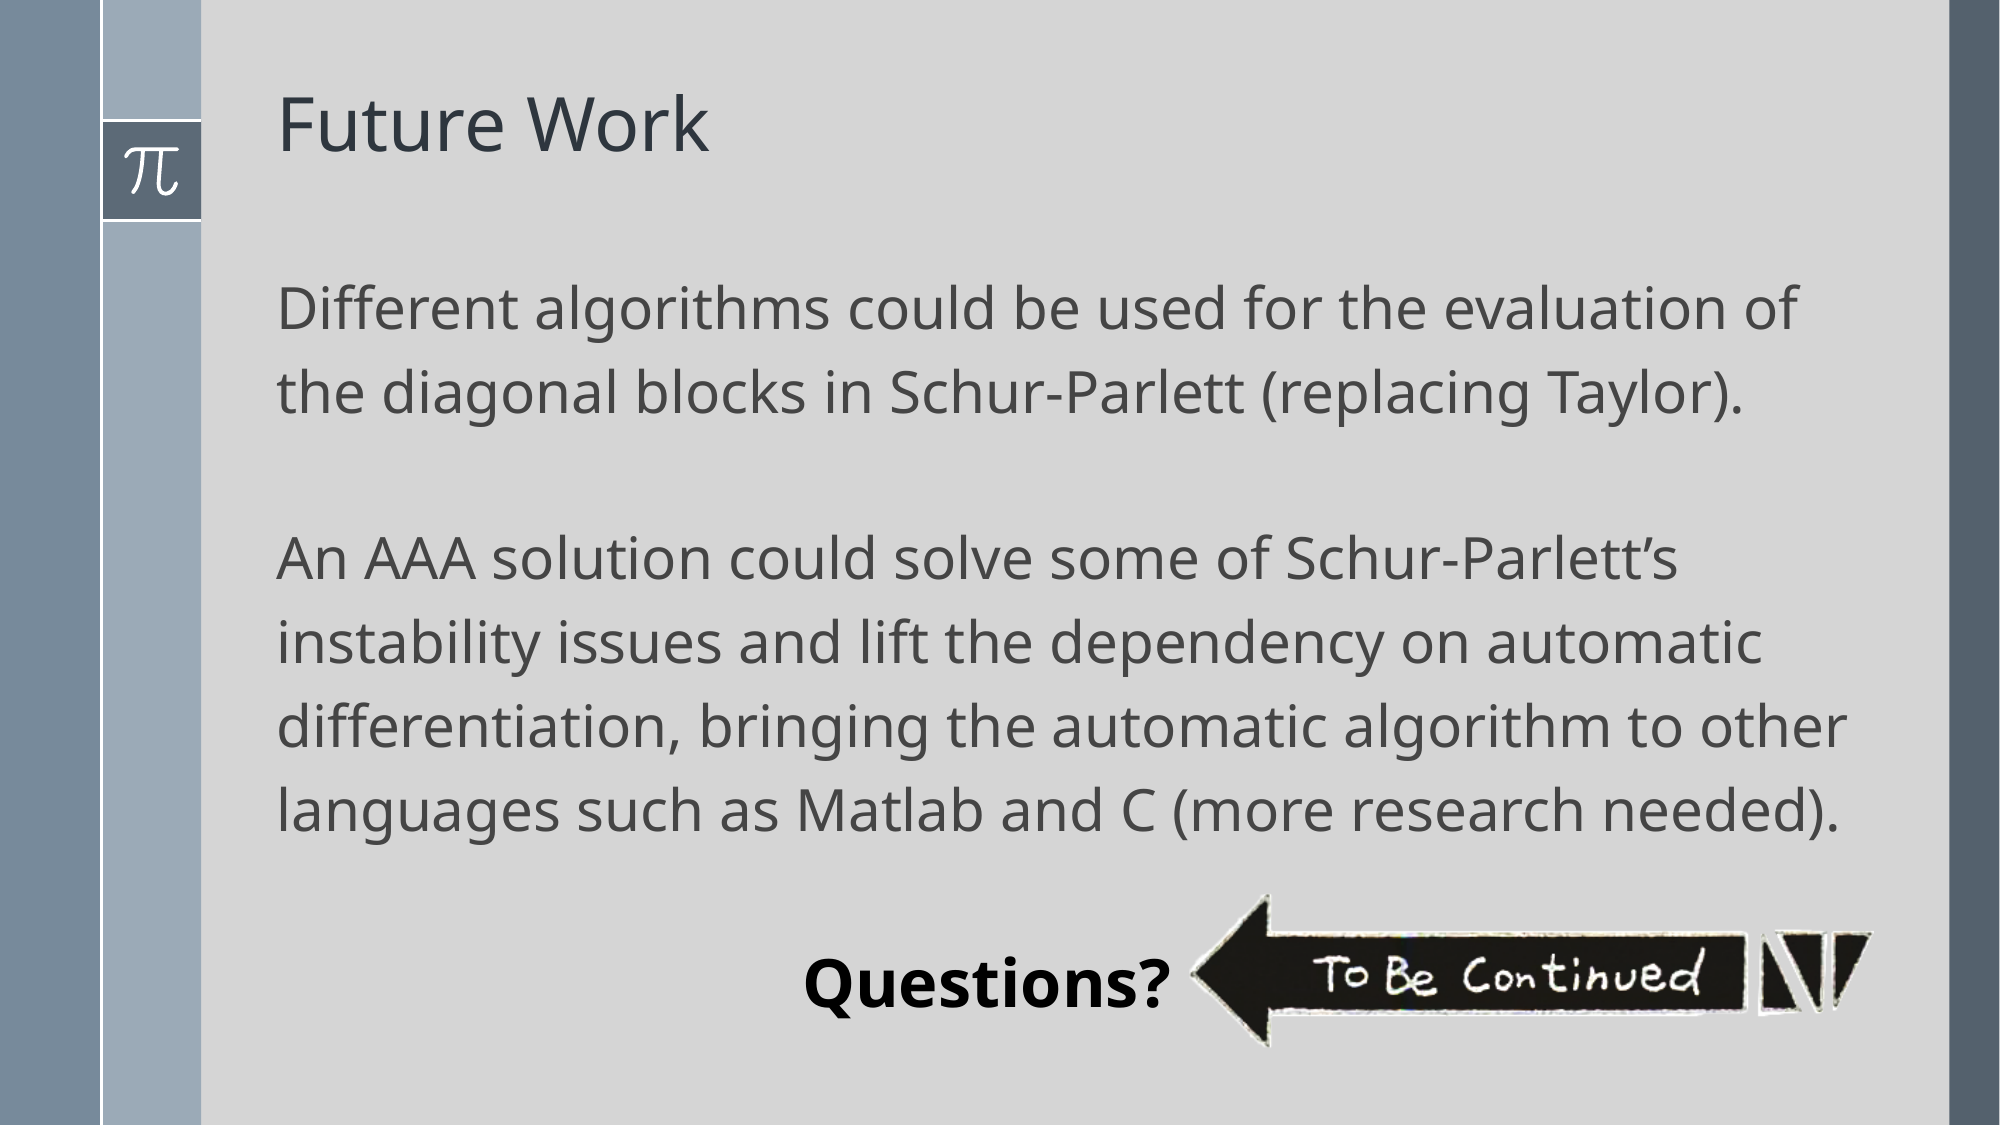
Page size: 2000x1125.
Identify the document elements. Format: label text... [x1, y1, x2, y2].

picture [1188, 893, 1874, 1049]
title Future Work [261, 0, 1867, 176]
list Different algorithms could be used for the evaluation of the diagonal blocks in Schur-Parlett (replacing Taylor). An AAA solution could solve some of Schur-Parlett’s instability issues and lift the dependency on automatic differentiation, bringing the automatic algorithm to other languages such as Matlab and C (more research needed). [261, 249, 1867, 894]
text_box Questions? [787, 916, 1206, 1052]
